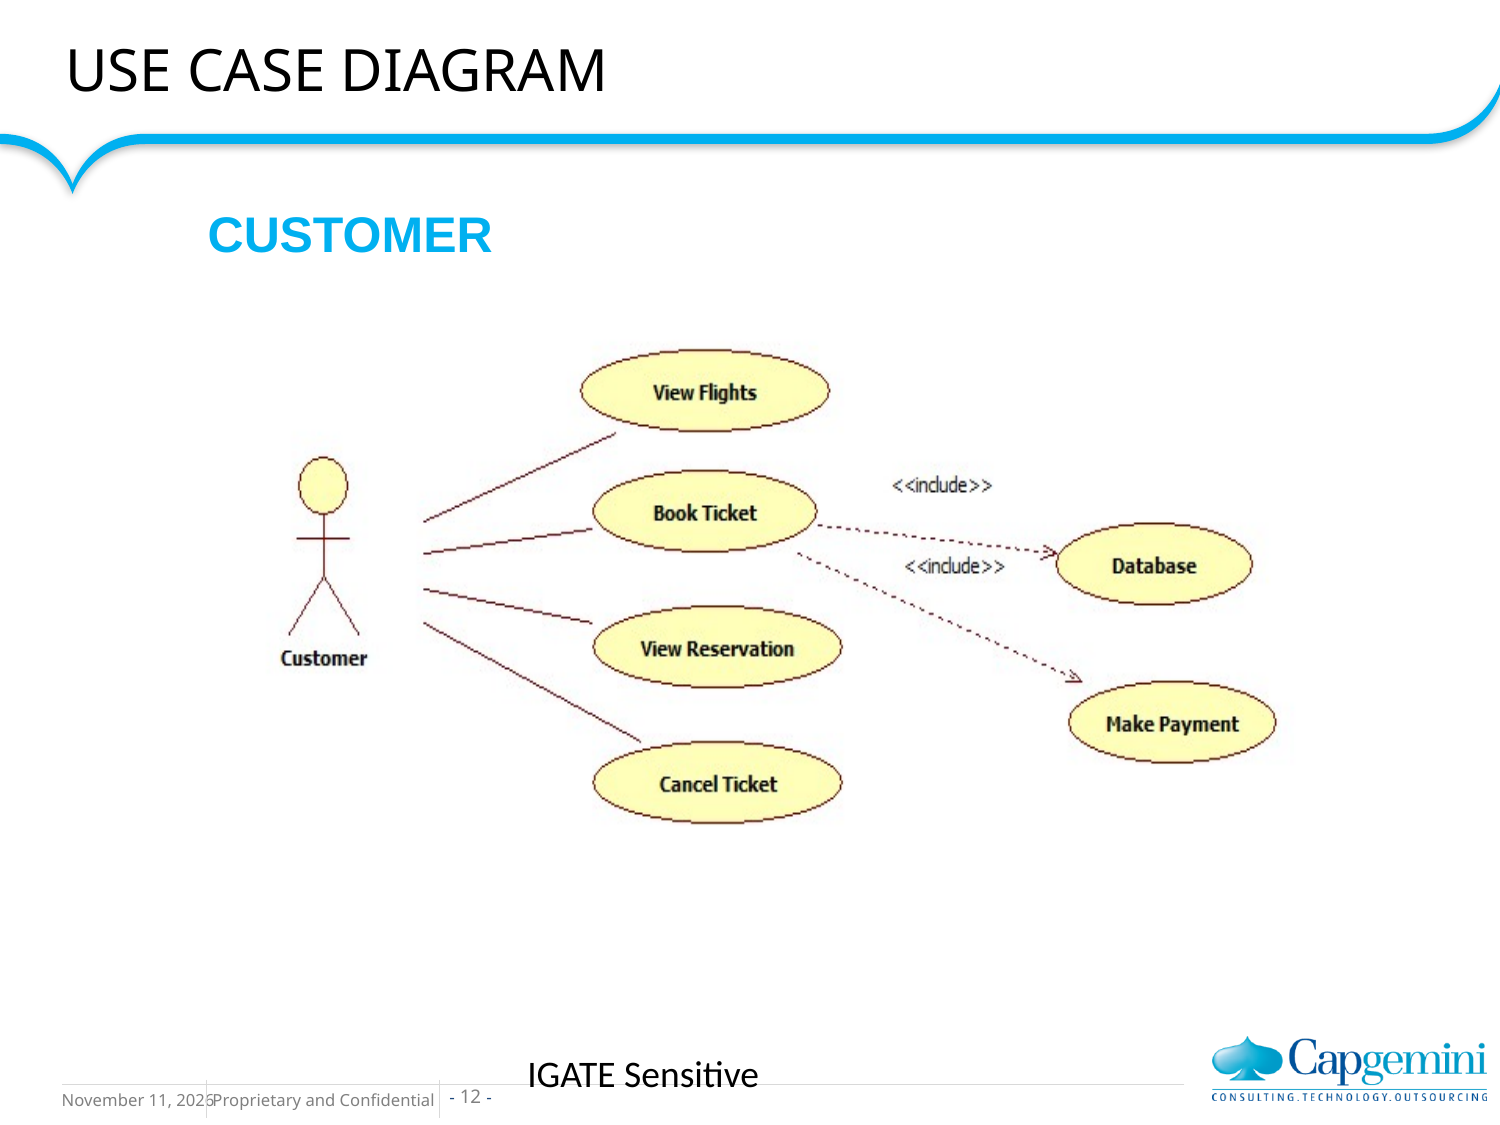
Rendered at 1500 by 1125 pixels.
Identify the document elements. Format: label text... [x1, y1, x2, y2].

footer IGATE Sensitive [512, 1042, 988, 1103]
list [192, 312, 1308, 862]
title USE CASE DIAGRAM [50, 3, 1400, 134]
picture [1212, 1036, 1487, 1101]
text_box Customer [192, 191, 550, 271]
